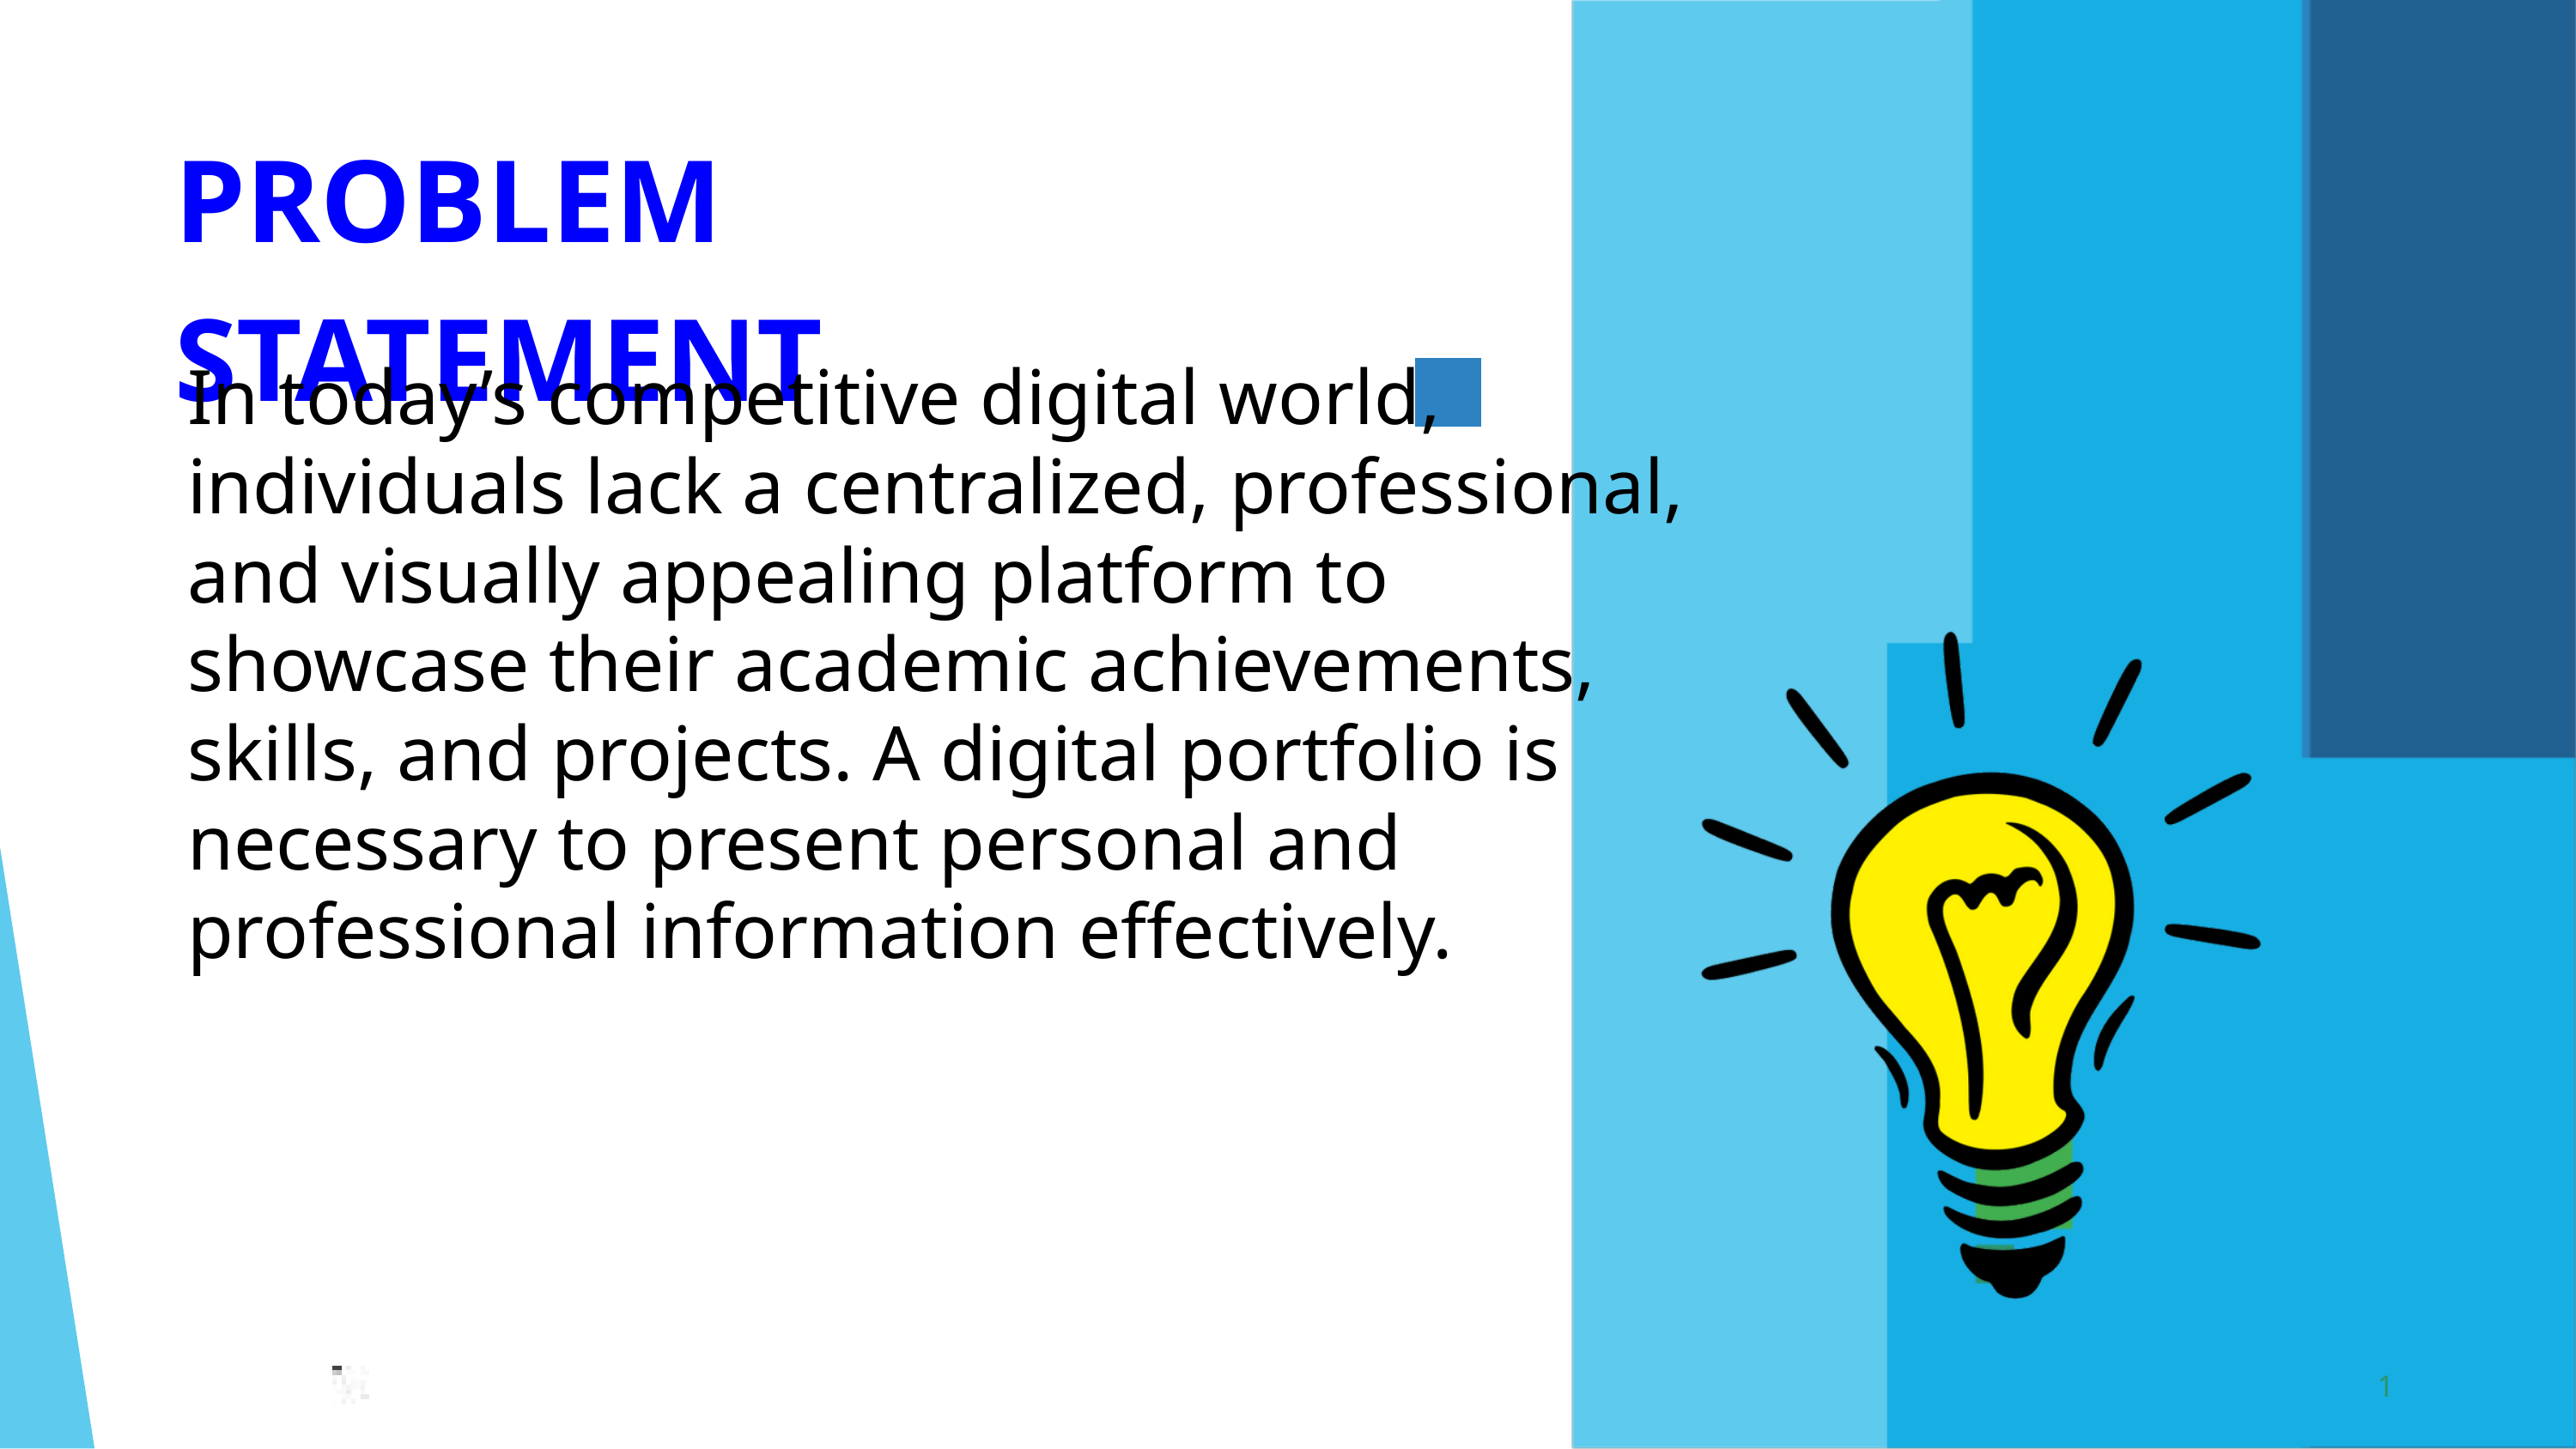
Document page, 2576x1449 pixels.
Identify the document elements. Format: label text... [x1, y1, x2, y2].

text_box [0, 846, 95, 1449]
text_box [1564, 0, 2576, 1449]
text_box [332, 1366, 370, 1404]
text_box [1688, 619, 2272, 1308]
text_box PROBLEM STATEMENT [174, 106, 1353, 424]
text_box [1414, 357, 1482, 427]
text_box In today’s competitive digital world, individuals lack a centralized, professional, and visually appealing platform to showcase their academic achievements, skills, and projects. A digital portfolio is necessary to present personal and professional information effectively. [187, 350, 1730, 974]
text_box 1 [2377, 1361, 2393, 1404]
